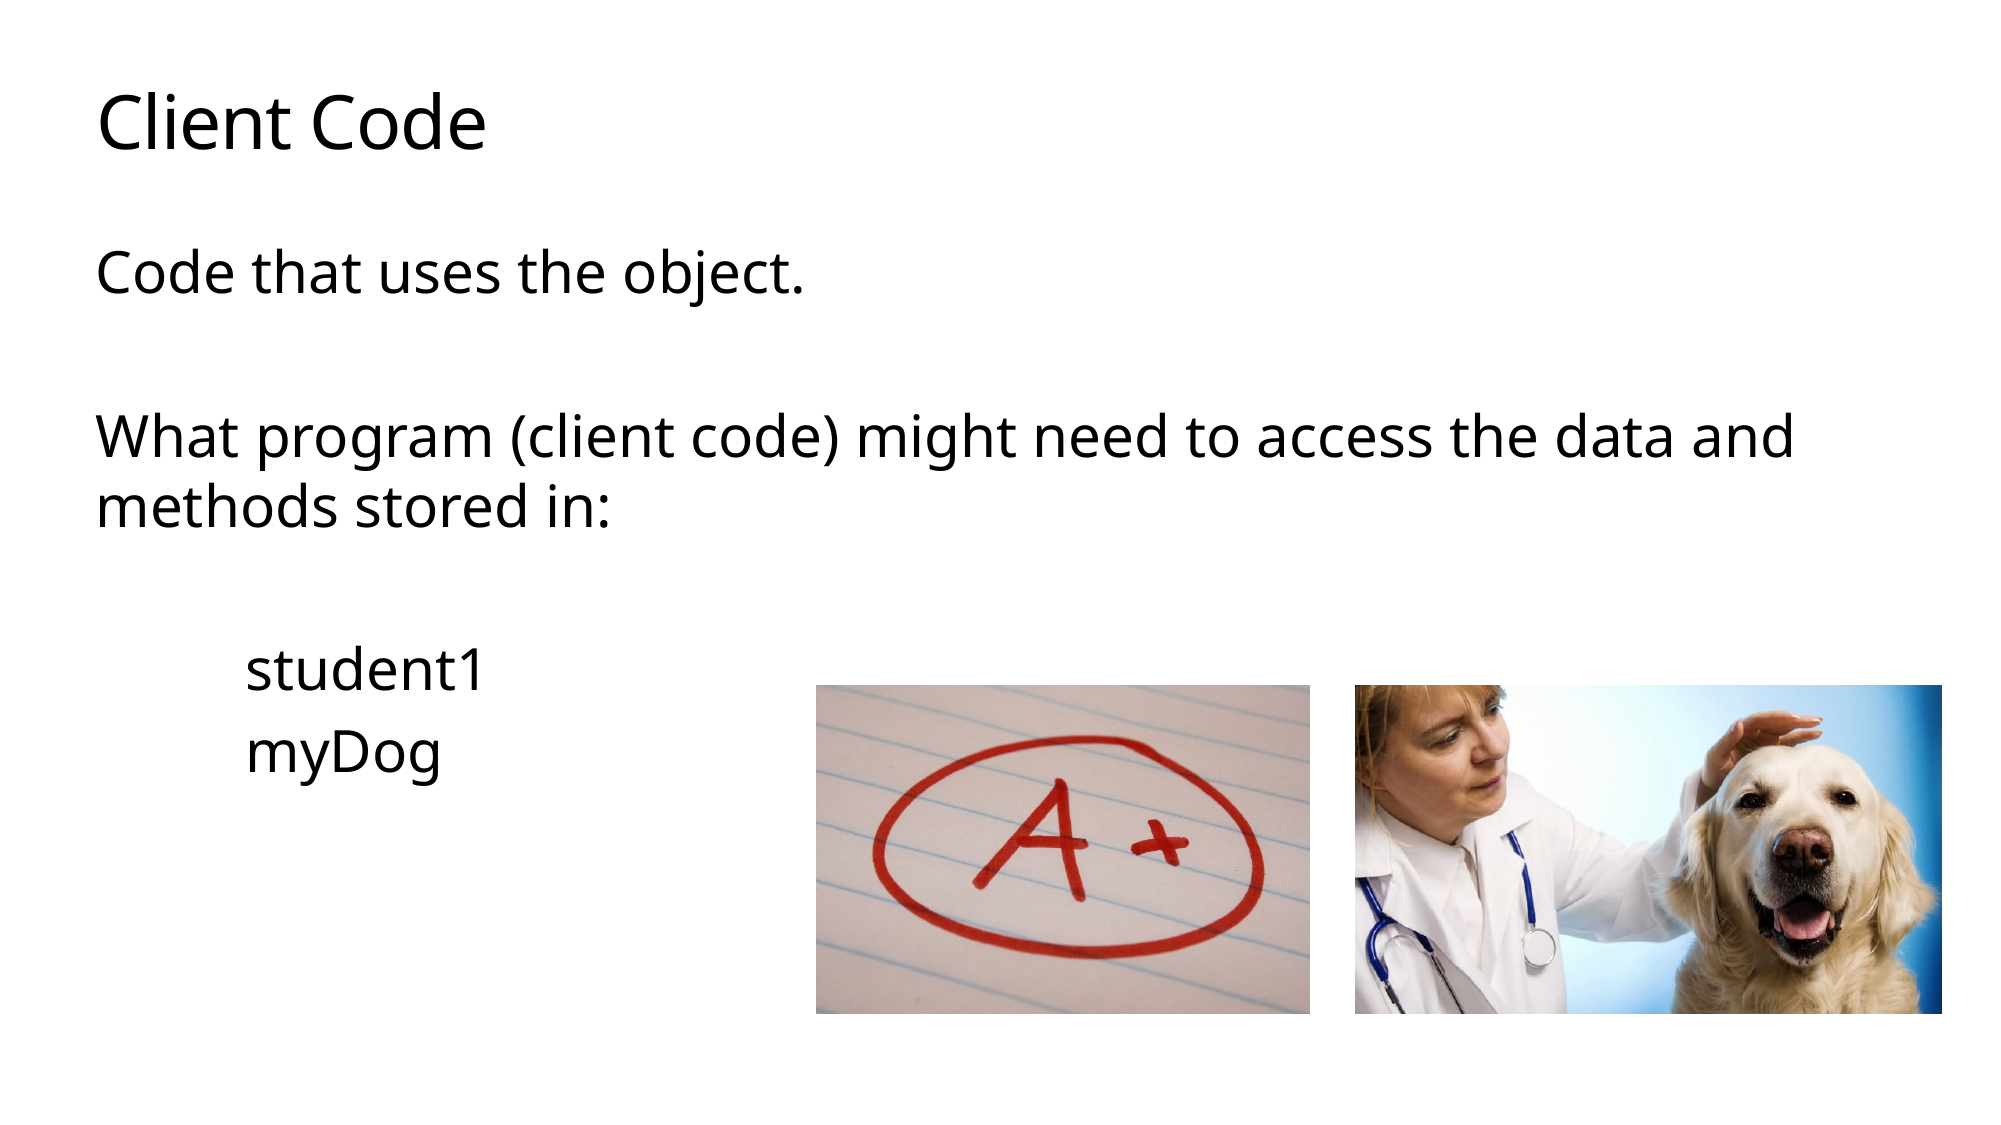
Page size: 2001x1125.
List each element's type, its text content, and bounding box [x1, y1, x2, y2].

picture [816, 684, 1310, 1014]
list Code that uses the object. What program (client code) might need to access the data and methods stored in: student1 myDog [95, 235, 1904, 501]
picture [1355, 684, 1942, 1014]
title Client Code [96, 75, 1904, 166]
